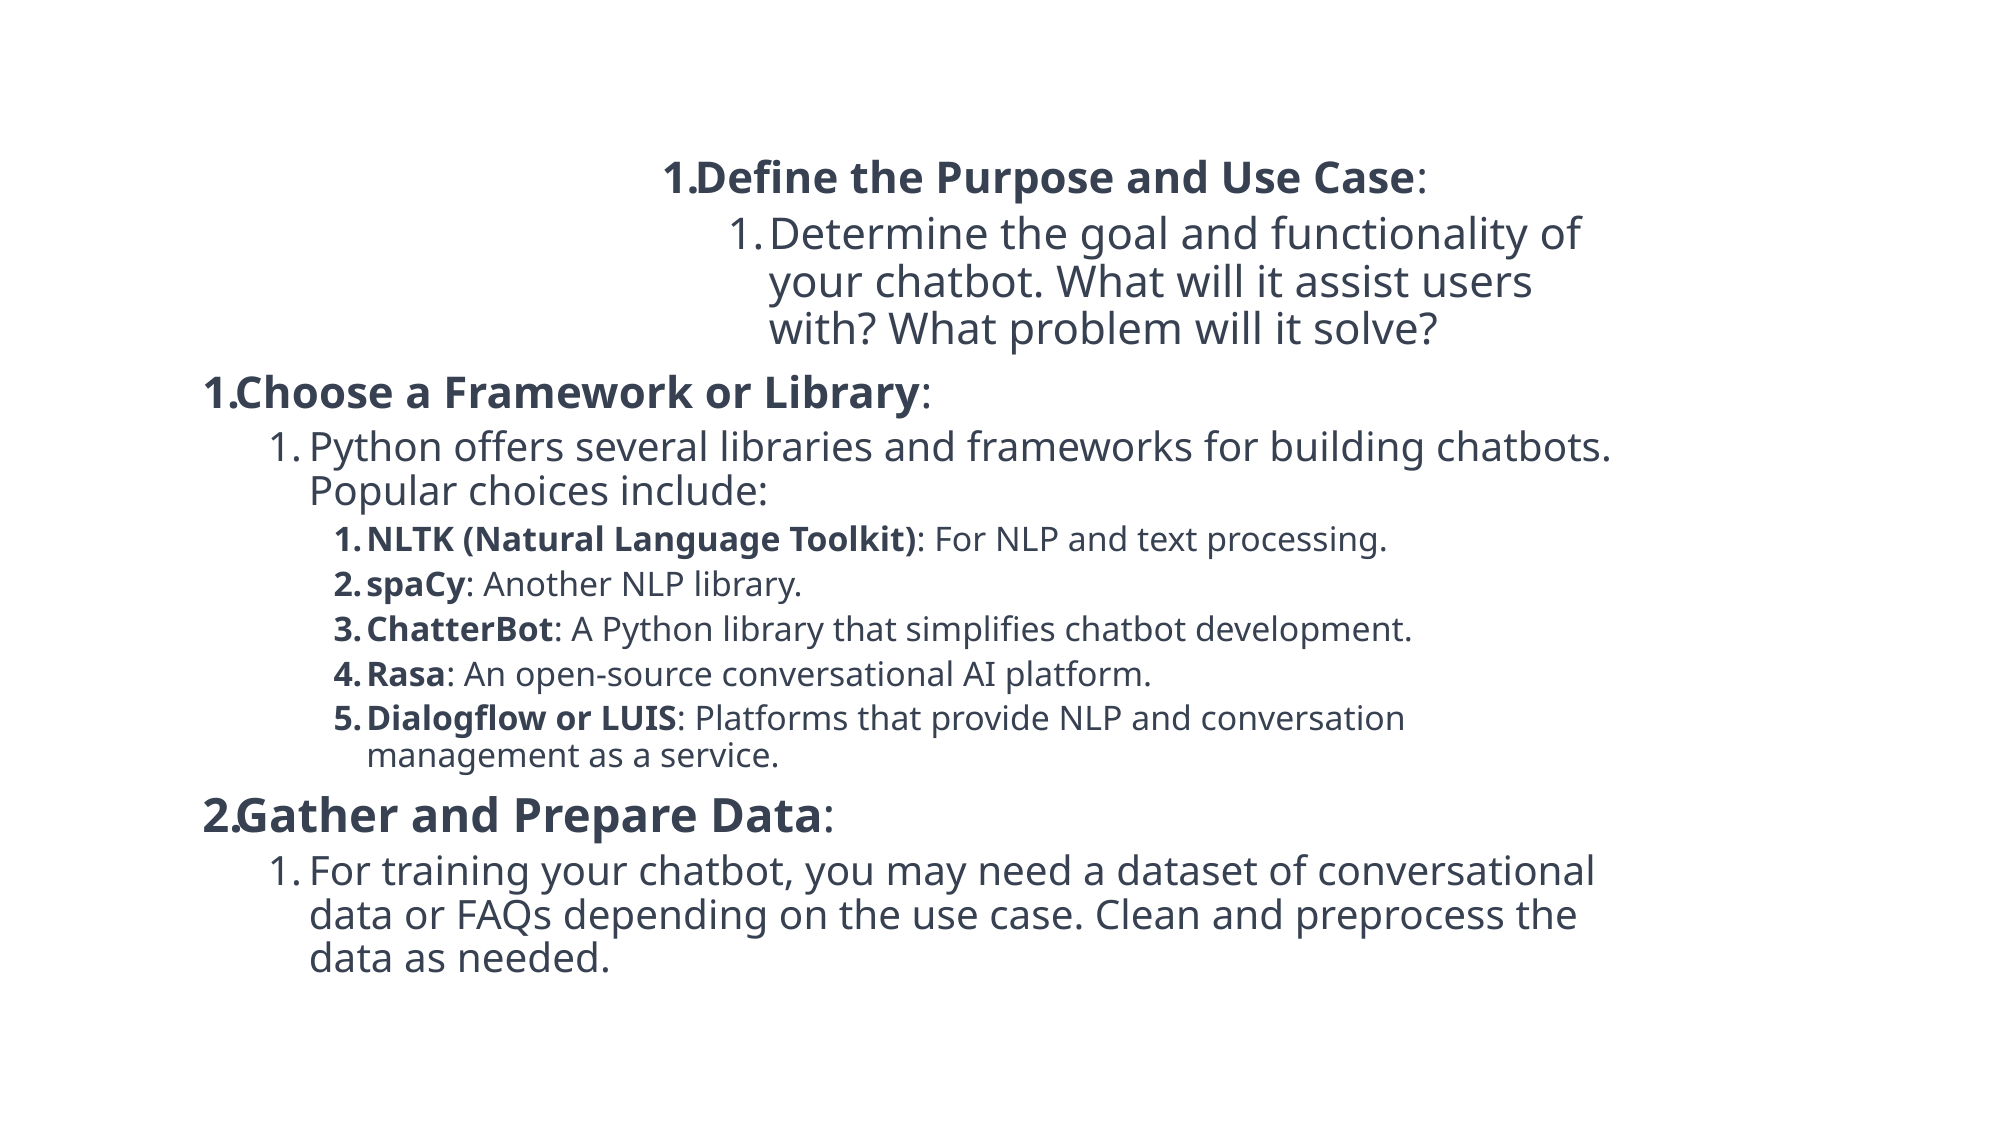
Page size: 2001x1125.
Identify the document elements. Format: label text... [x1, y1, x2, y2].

list Define the Purpose and Use Case: Determine the goal and functionality of your chatbot. What will it assist users with? What problem will it solve? Choose a Framework or Library: Python offers several libraries and frameworks for building chatbots. Popular choices include: NLTK (Natural Language Toolkit): For NLP and text processing. spaCy: Another NLP library. ChatterBot: A Python library that simplifies chatbot development. Rasa: An open-source conversational AI platform. Dialogflow or LUIS: Platforms that provide NLP and conversation management as a service. Gather and Prepare Data: For training your chatbot, you may need a dataset of conversational data or FAQs depending on the use case. Clean and preprocess the data as needed. [187, 148, 1634, 1008]
